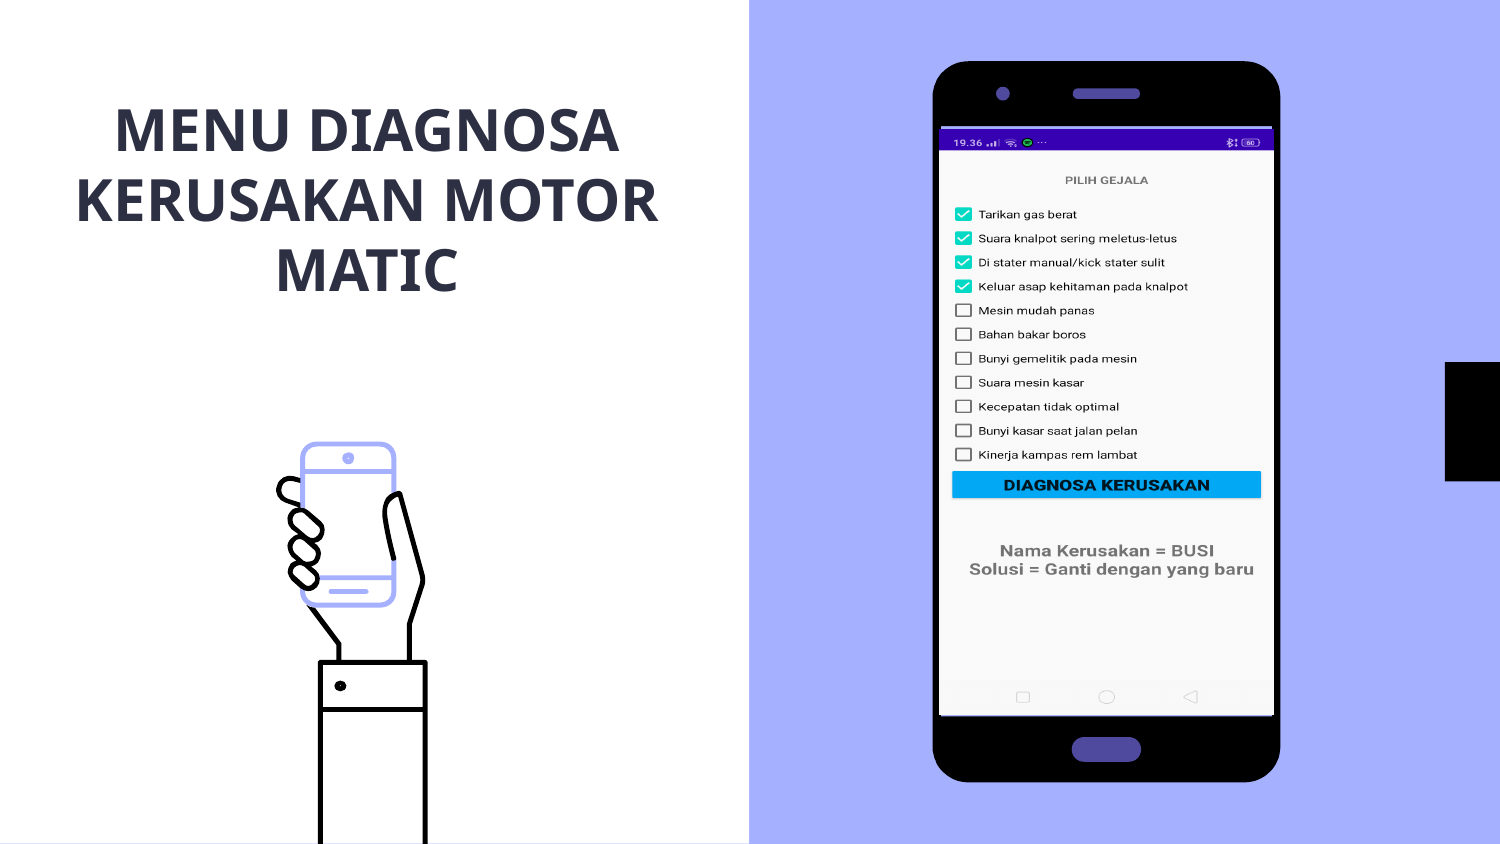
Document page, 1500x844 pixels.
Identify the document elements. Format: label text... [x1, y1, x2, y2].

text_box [932, 60, 1281, 783]
picture [939, 129, 1274, 715]
list MENU DIAGNOSA KERUSAKAN MOTOR MATIC [41, 77, 692, 197]
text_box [273, 441, 428, 844]
